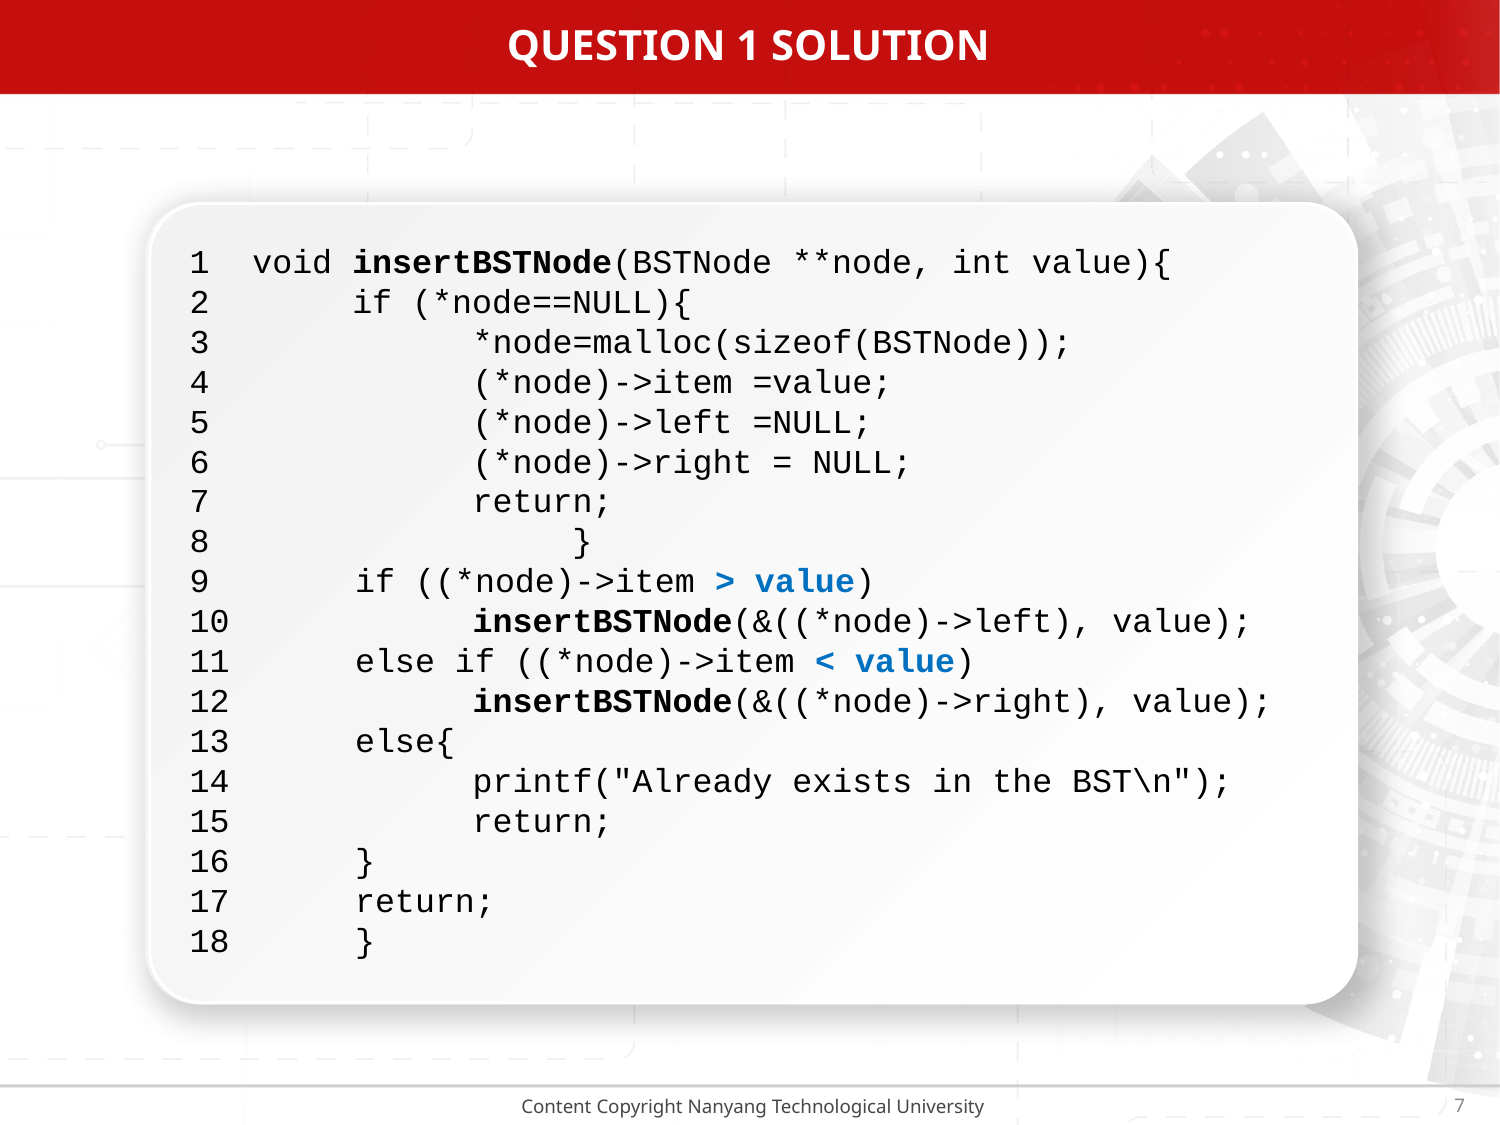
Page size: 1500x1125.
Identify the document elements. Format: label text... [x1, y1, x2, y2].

text_box void insertBSTNode(BSTNode **node, int value){ if (*node==NULL){ *node=malloc(sizeof(BSTNode)); (*node)->item =value; (*node)->left =NULL; (*node)->right = NULL; return; } if ((*node)->item > value) insertBSTNode(&((*node)->left), value); else if ((*node)->item < value) insertBSTNode(&((*node)->right), value); else{ printf("Already exists in the BST\n"); return; } return; } [250, 232, 1313, 967]
picture [0, 94, 1500, 1084]
title Question 1 solution [0, 0, 1500, 94]
picture [0, 1088, 1500, 1125]
text_box 1 2 3 4 5 6 7 8 9 10 11 12 13 14 15 16 17 18 [174, 232, 250, 967]
